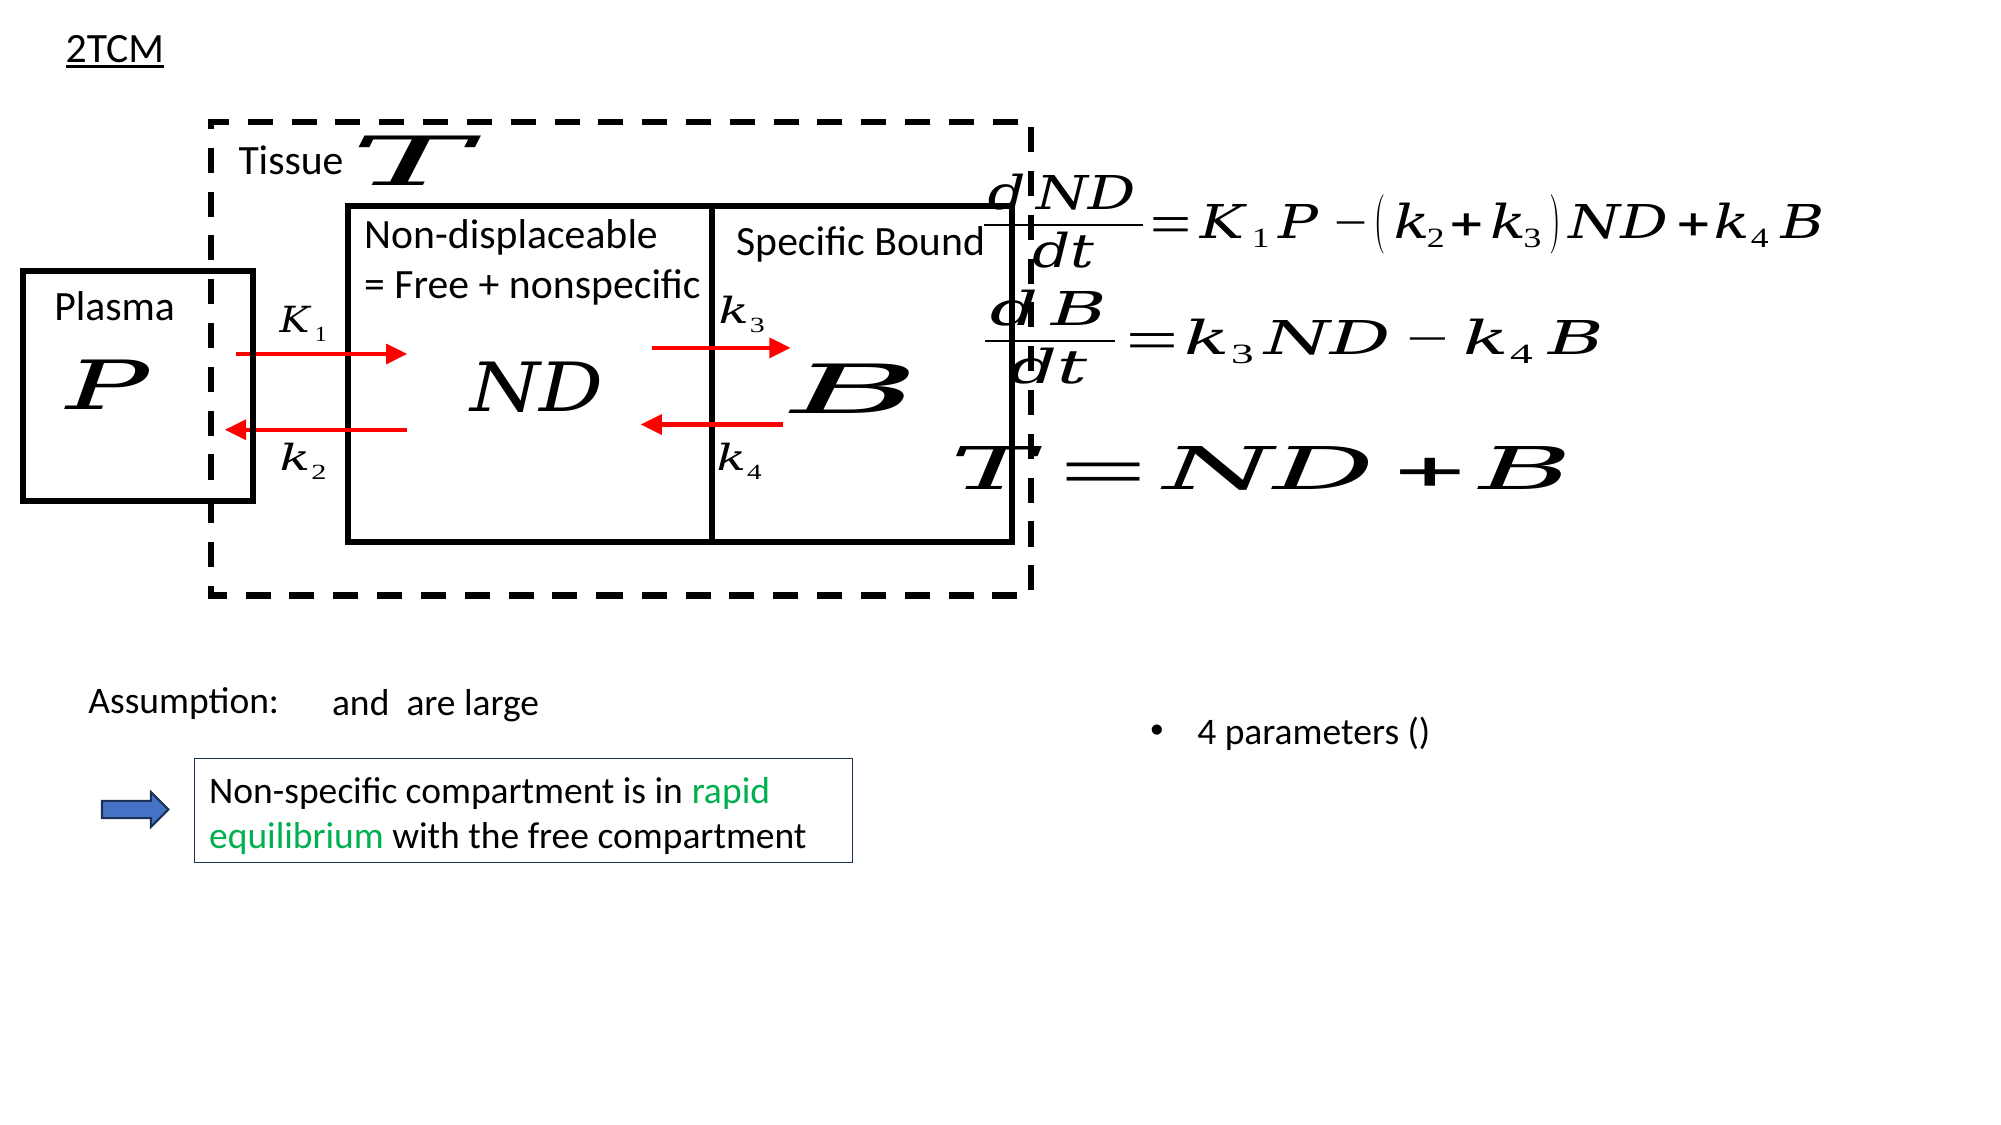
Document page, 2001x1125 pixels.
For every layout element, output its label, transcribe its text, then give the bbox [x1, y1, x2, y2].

text_box Tissue [223, 125, 380, 191]
text_box Specific Bound [721, 206, 1021, 271]
text_box Plasma [39, 271, 196, 336]
text_box Non-specific compartment is in rapid equilibrium with the free compartment [194, 758, 853, 863]
text_box Non-displaceable = Free + nonspecific [349, 198, 741, 314]
text_box [100, 789, 170, 830]
text_box Assumption: [73, 668, 304, 729]
text_box [22, 270, 211, 502]
text_box 2TCM [18, 13, 212, 78]
text_box [210, 121, 1032, 596]
